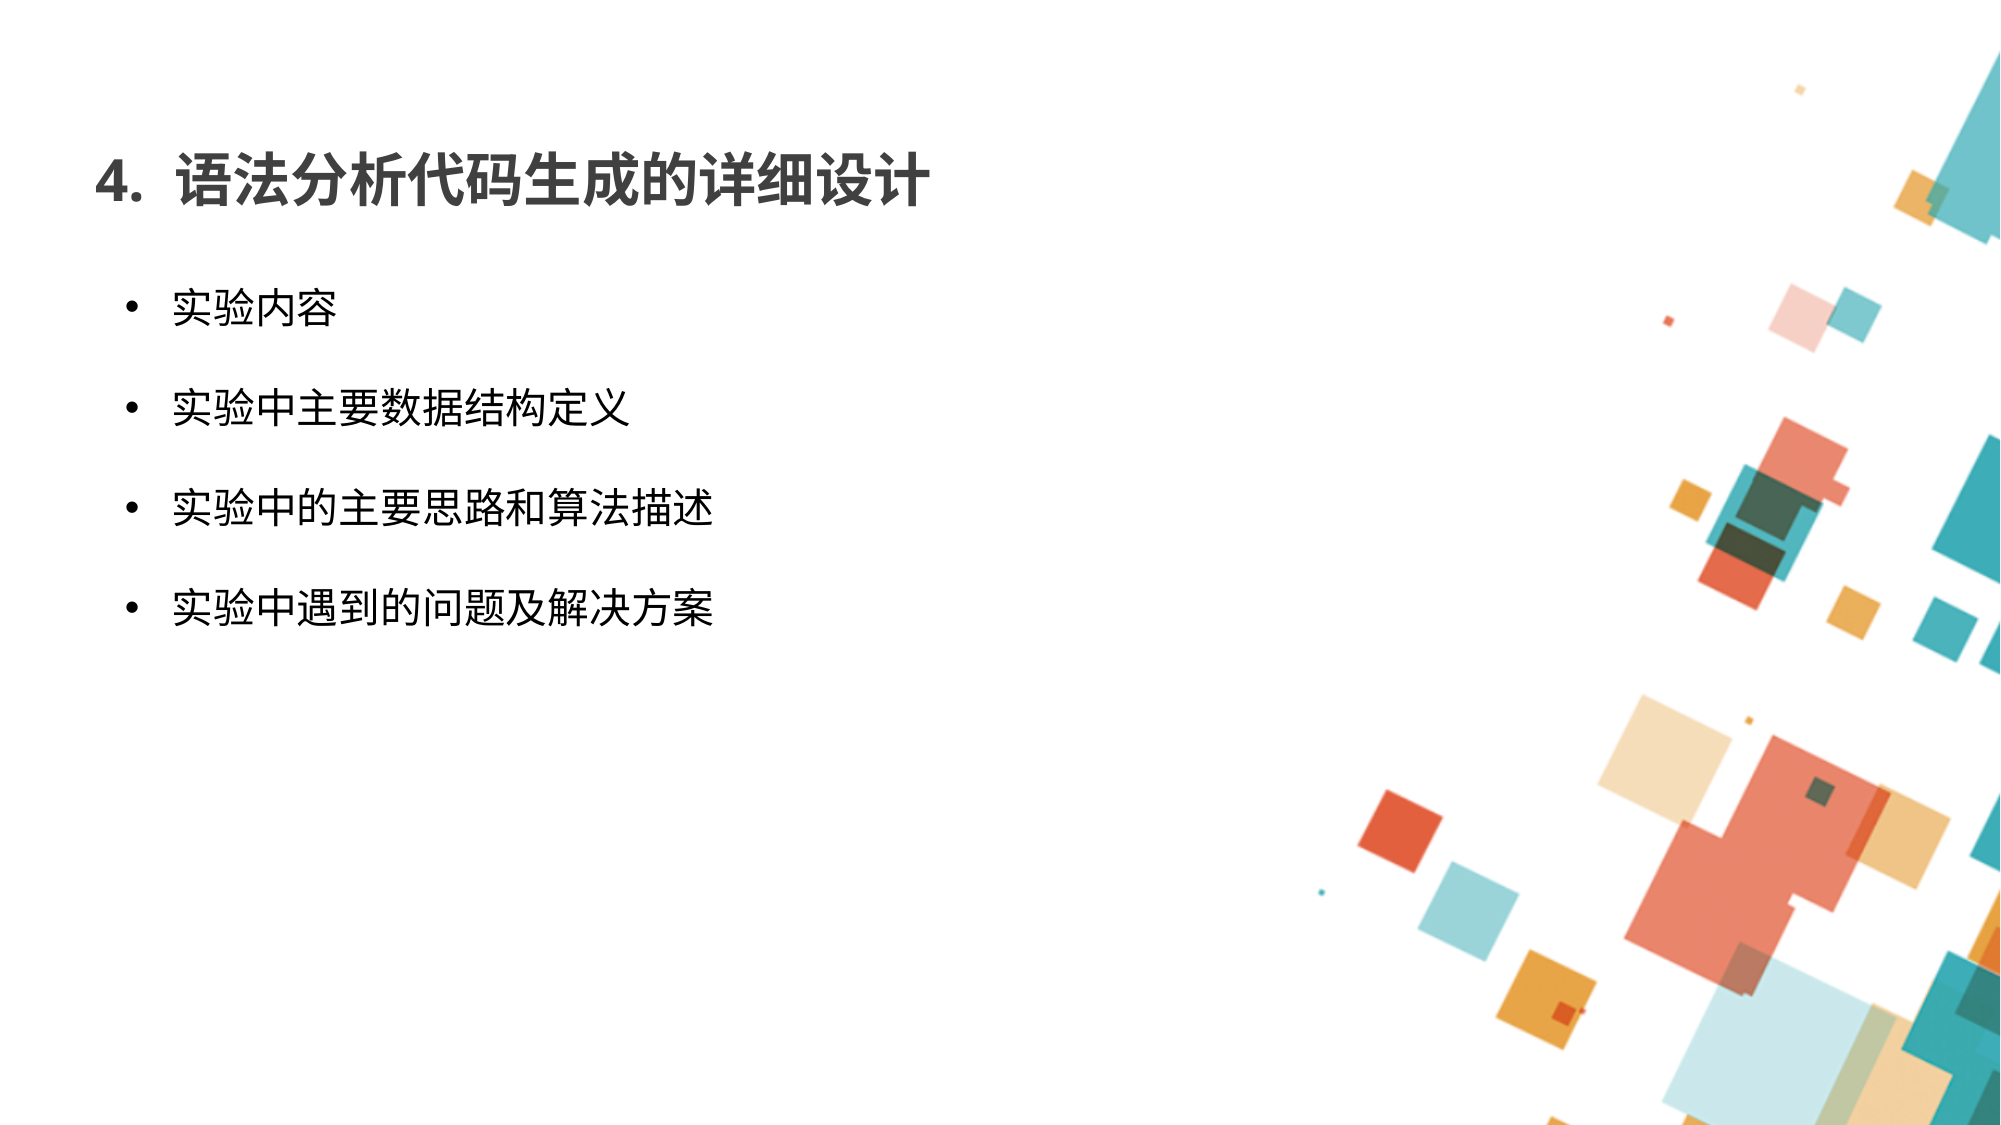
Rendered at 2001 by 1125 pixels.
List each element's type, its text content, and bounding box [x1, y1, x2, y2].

text_box 4. 语法分析代码生成的详细设计 [58, 135, 969, 221]
picture [1050, 0, 2001, 1125]
text_box 实验内容 实验中主要数据结构定义 实验中的主要思路和算法描述 实验中遇到的问题及解决方案 [109, 274, 864, 640]
